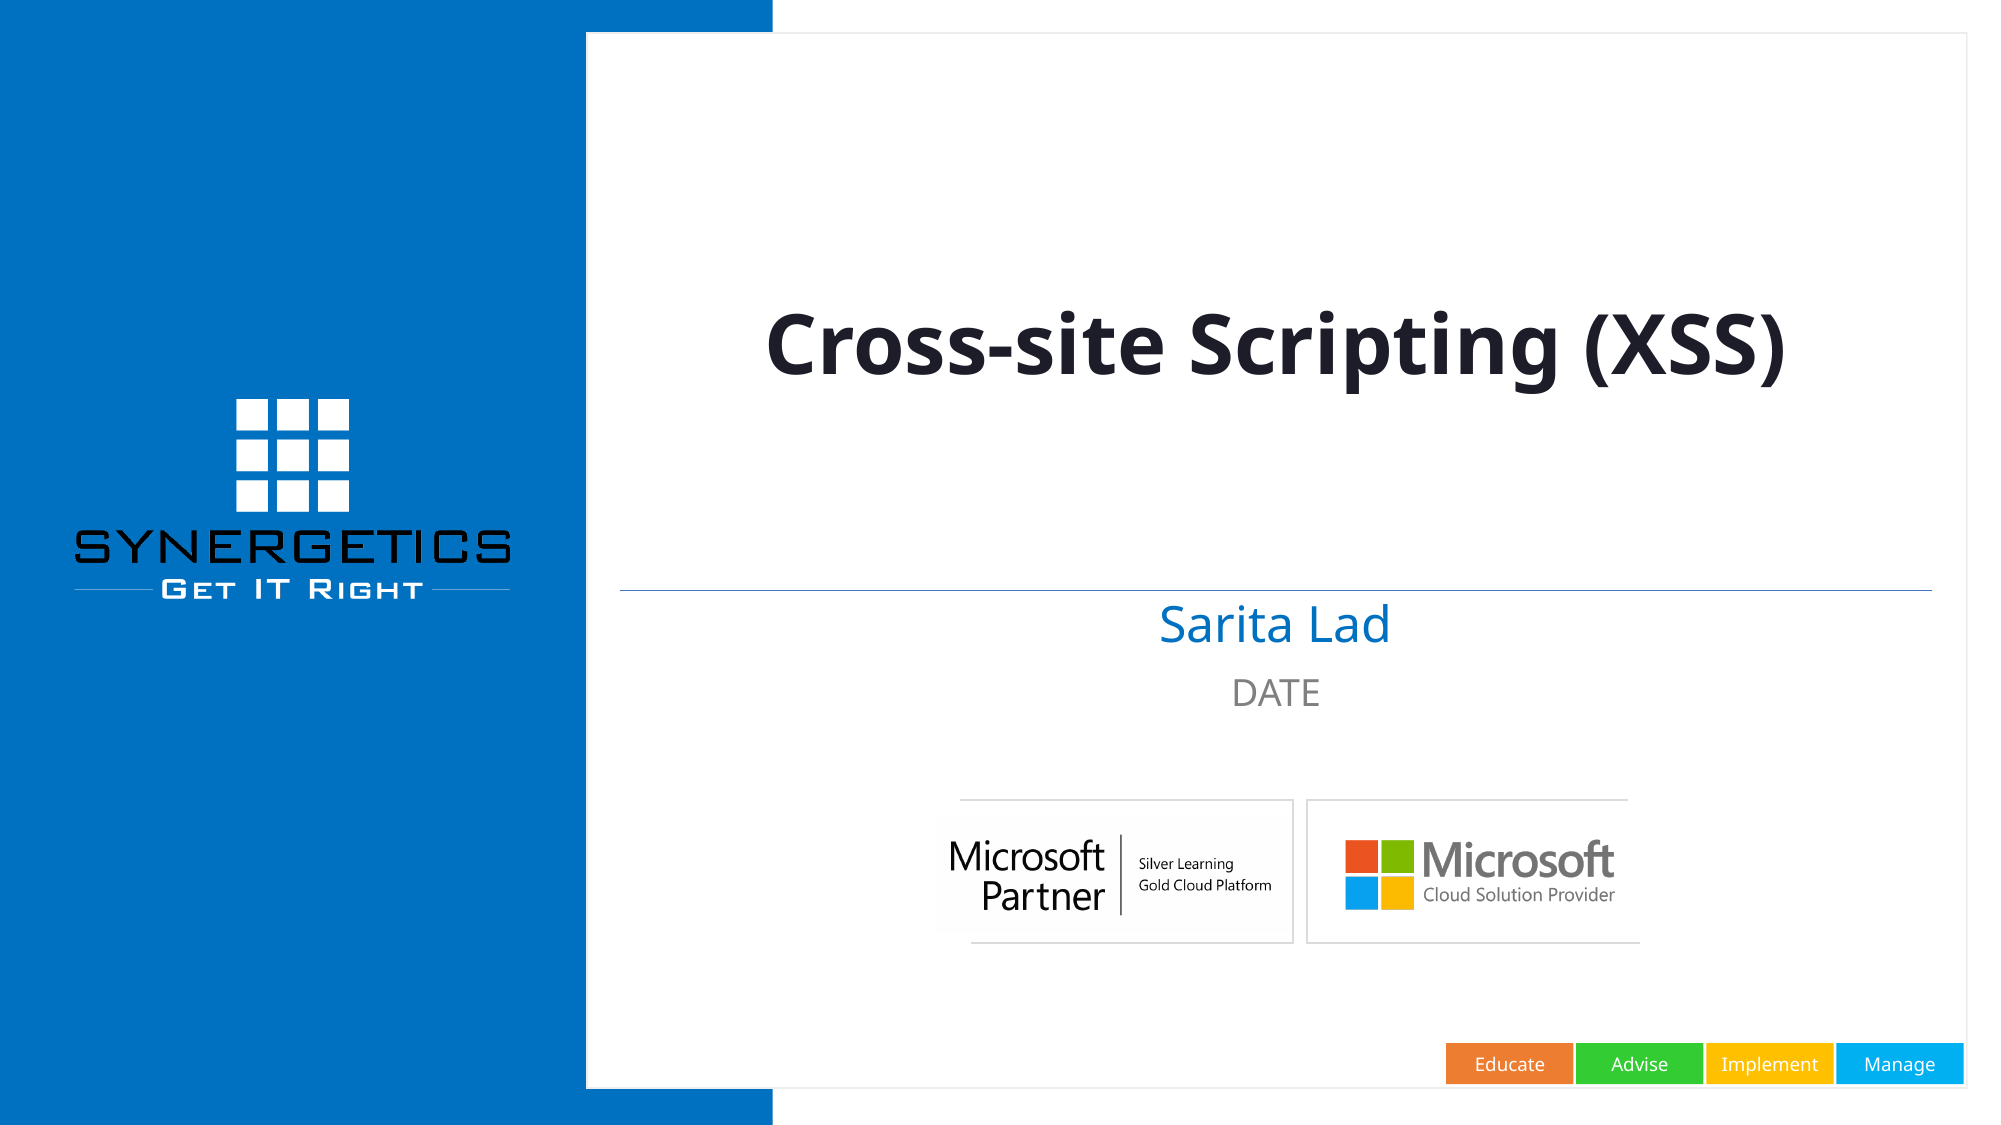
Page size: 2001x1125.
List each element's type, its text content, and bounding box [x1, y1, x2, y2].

picture [934, 816, 1291, 933]
picture [1339, 833, 1622, 916]
title Cross-site Scripting (XSS) [619, 258, 1933, 538]
subtitle Sarita Lad DATE [619, 590, 1933, 724]
